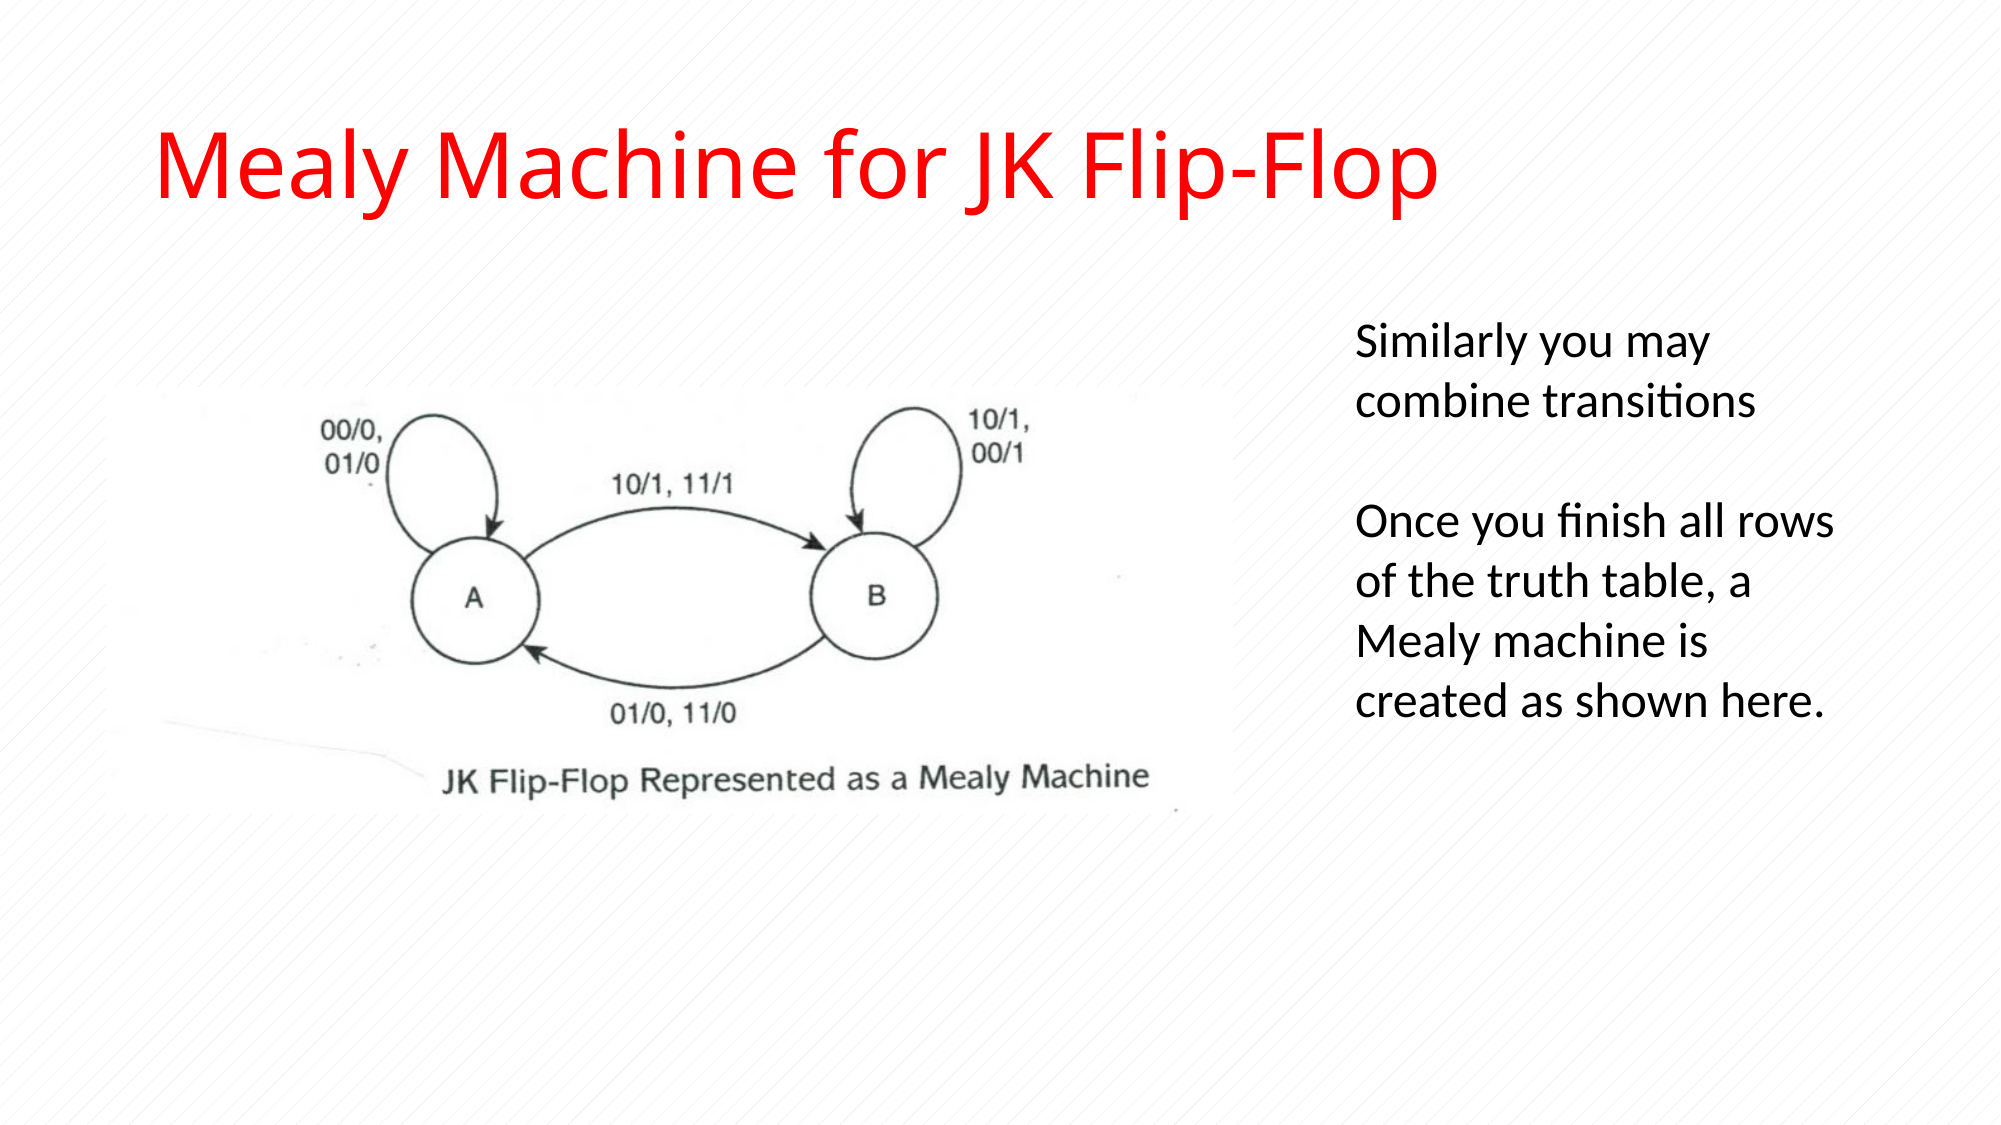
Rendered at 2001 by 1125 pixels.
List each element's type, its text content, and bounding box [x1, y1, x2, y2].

title Mealy Machine for JK Flip-Flop [137, 59, 1863, 278]
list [106, 387, 1233, 814]
text_box Similarly you may combine transitions Once you finish all rows of the truth table, a Mealy machine is created as shown here. [1340, 300, 1863, 736]
